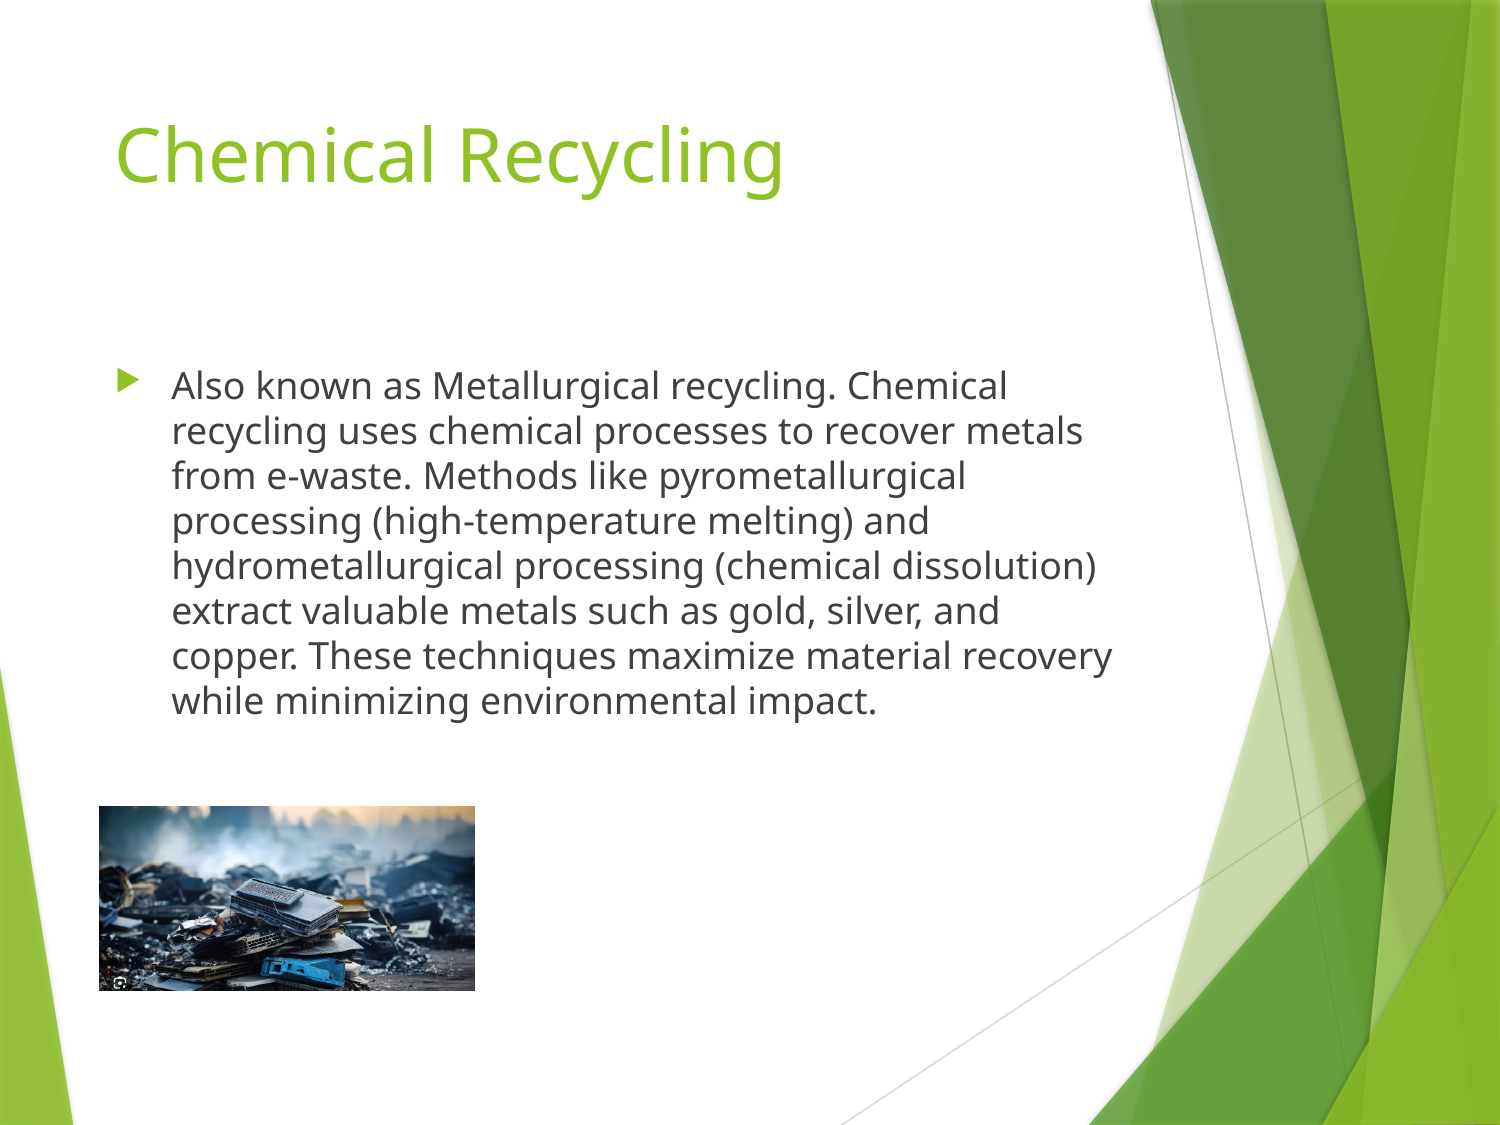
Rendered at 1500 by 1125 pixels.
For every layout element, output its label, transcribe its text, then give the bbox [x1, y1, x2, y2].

title Chemical Recycling [99, 99, 1142, 317]
picture [99, 806, 475, 992]
list Also known as Metallurgical recycling. Chemical recycling uses chemical processes to recover metals from e-waste. Methods like pyrometallurgical processing (high-temperature melting) and hydrometallurgical processing (chemical dissolution) extract valuable metals such as gold, silver, and copper. These techniques maximize material recovery while minimizing environmental impact. [99, 354, 1142, 992]
